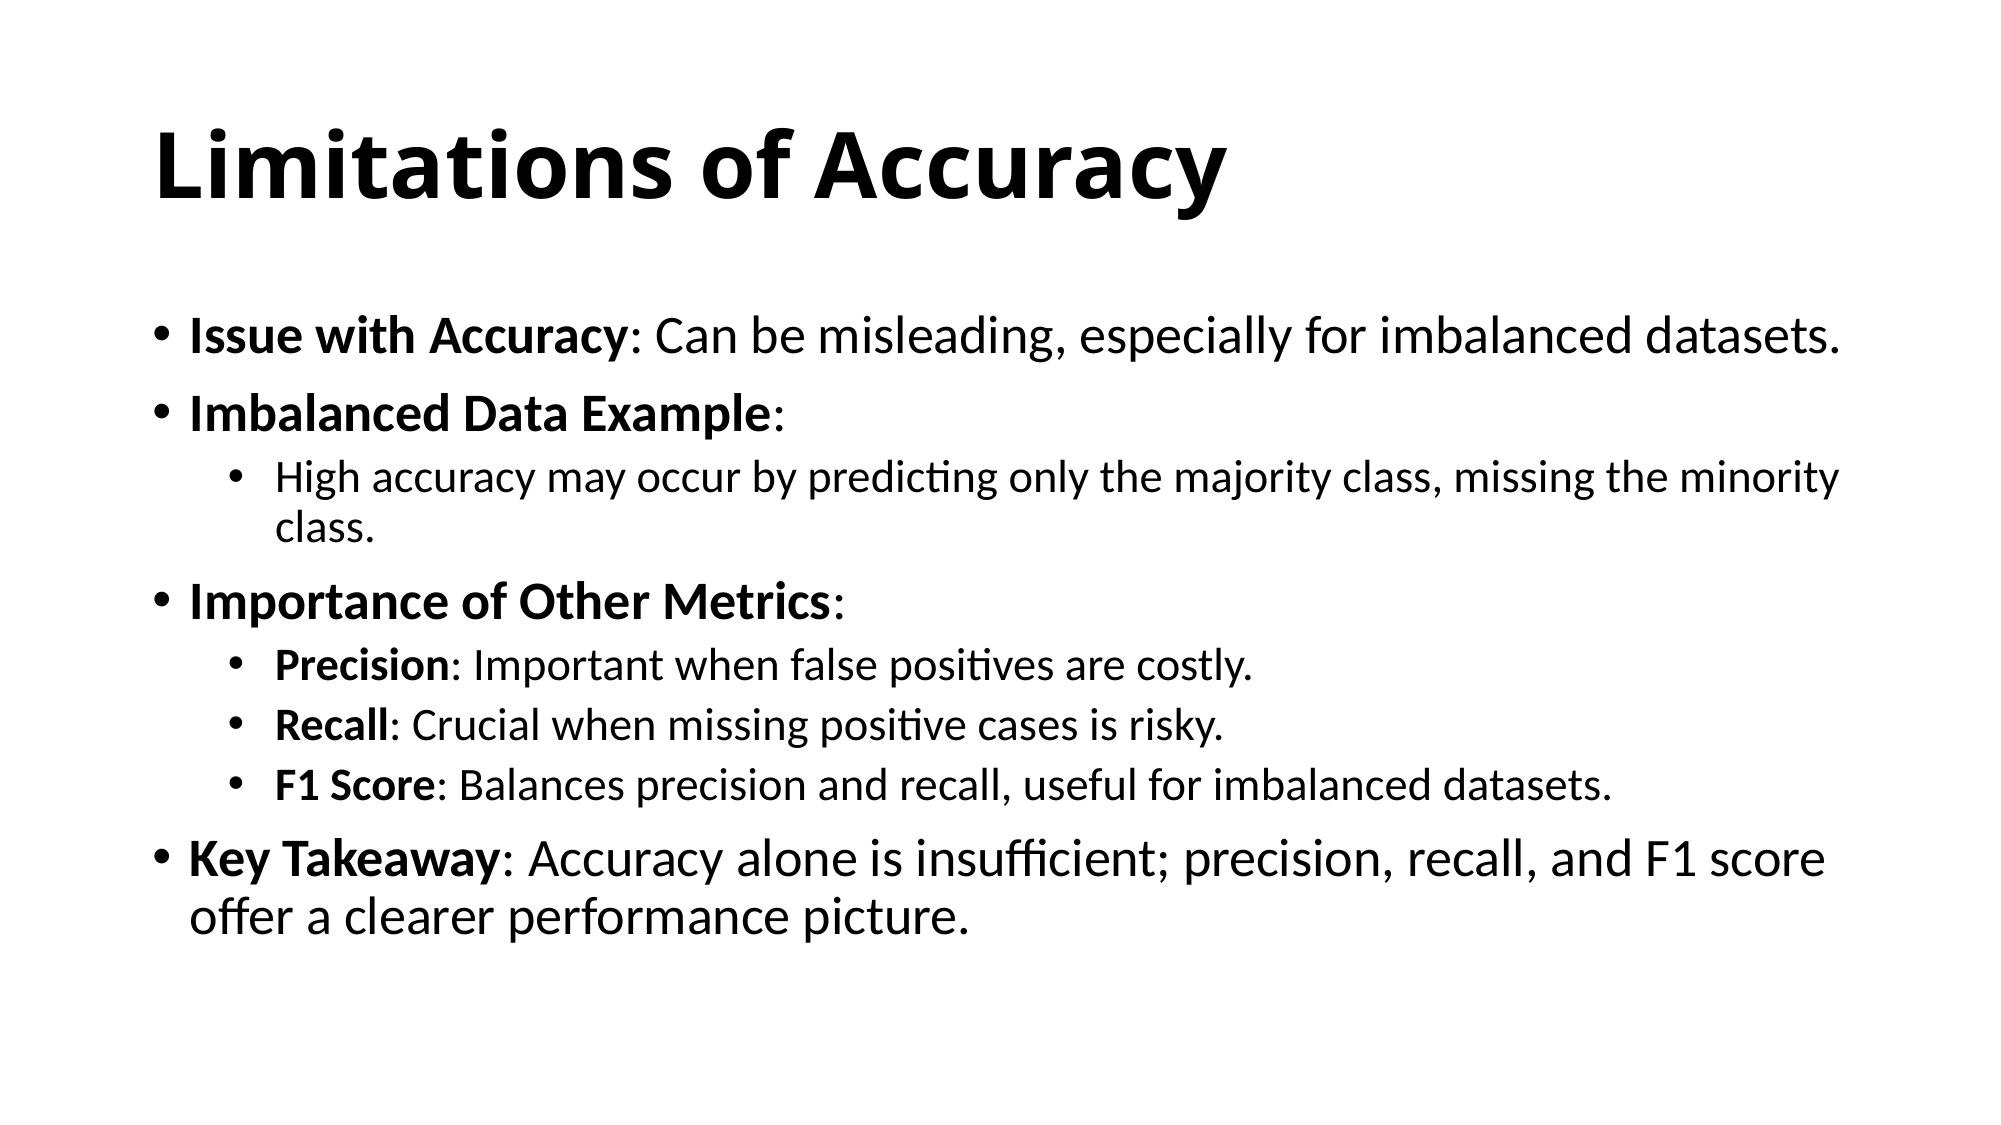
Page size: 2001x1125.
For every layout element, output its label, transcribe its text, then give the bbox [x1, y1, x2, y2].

list Issue with Accuracy: Can be misleading, especially for imbalanced datasets. Imbalanced Data Example: High accuracy may occur by predicting only the majority class, missing the minority class. Importance of Other Metrics: Precision: Important when false positives are costly. Recall: Crucial when missing positive cases is risky. F1 Score: Balances precision and recall, useful for imbalanced datasets. Key Takeaway: Accuracy alone is insufficient; precision, recall, and F1 score offer a clearer performance picture. [137, 299, 1863, 1014]
title Limitations of Accuracy [137, 59, 1863, 278]
